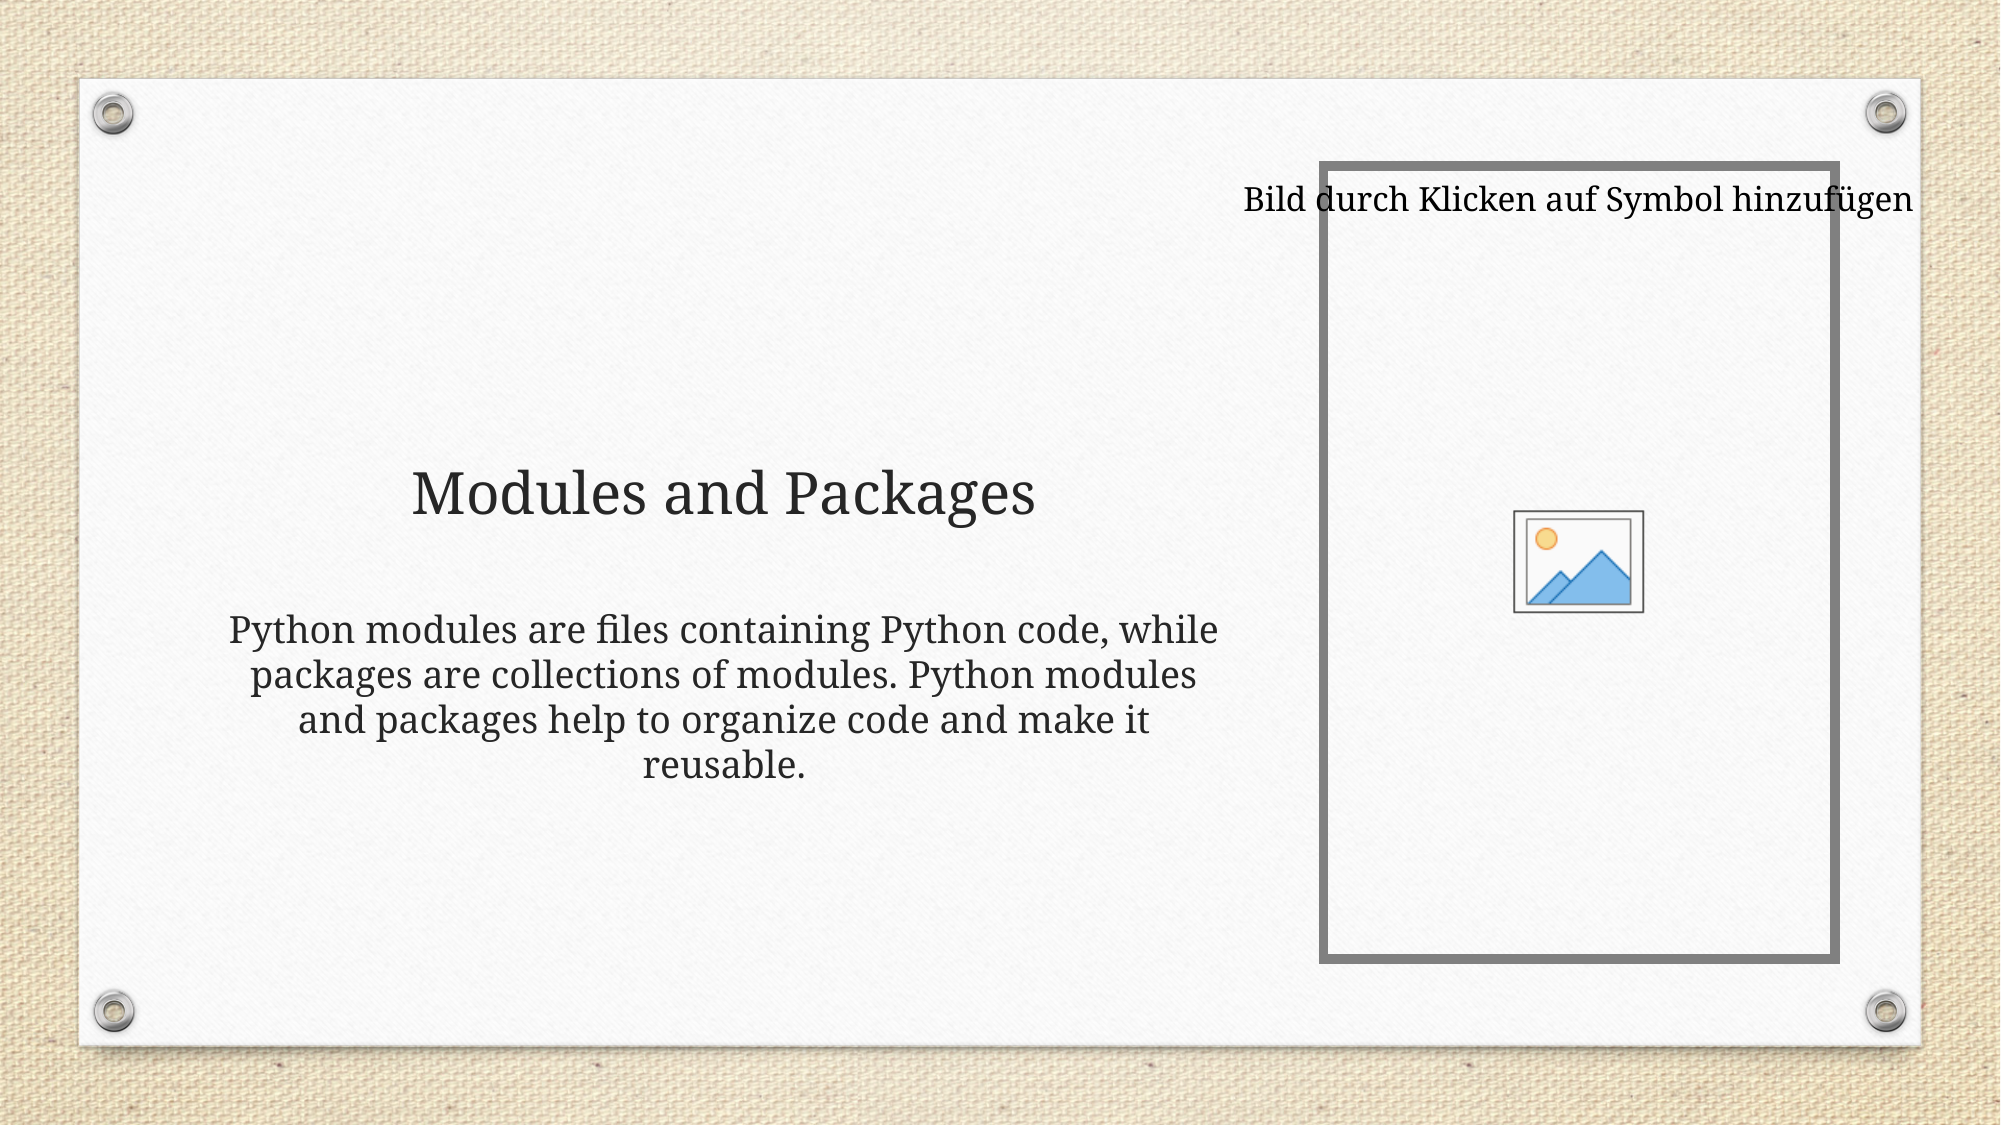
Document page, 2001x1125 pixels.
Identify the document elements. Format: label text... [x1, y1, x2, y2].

list Python modules are files containing Python code, while packages are collections of modules. Python modules and packages help to organize code and make it reusable. [212, 534, 1237, 834]
title Modules and Packages [212, 309, 1237, 534]
picture [0, 0, 2001, 1125]
